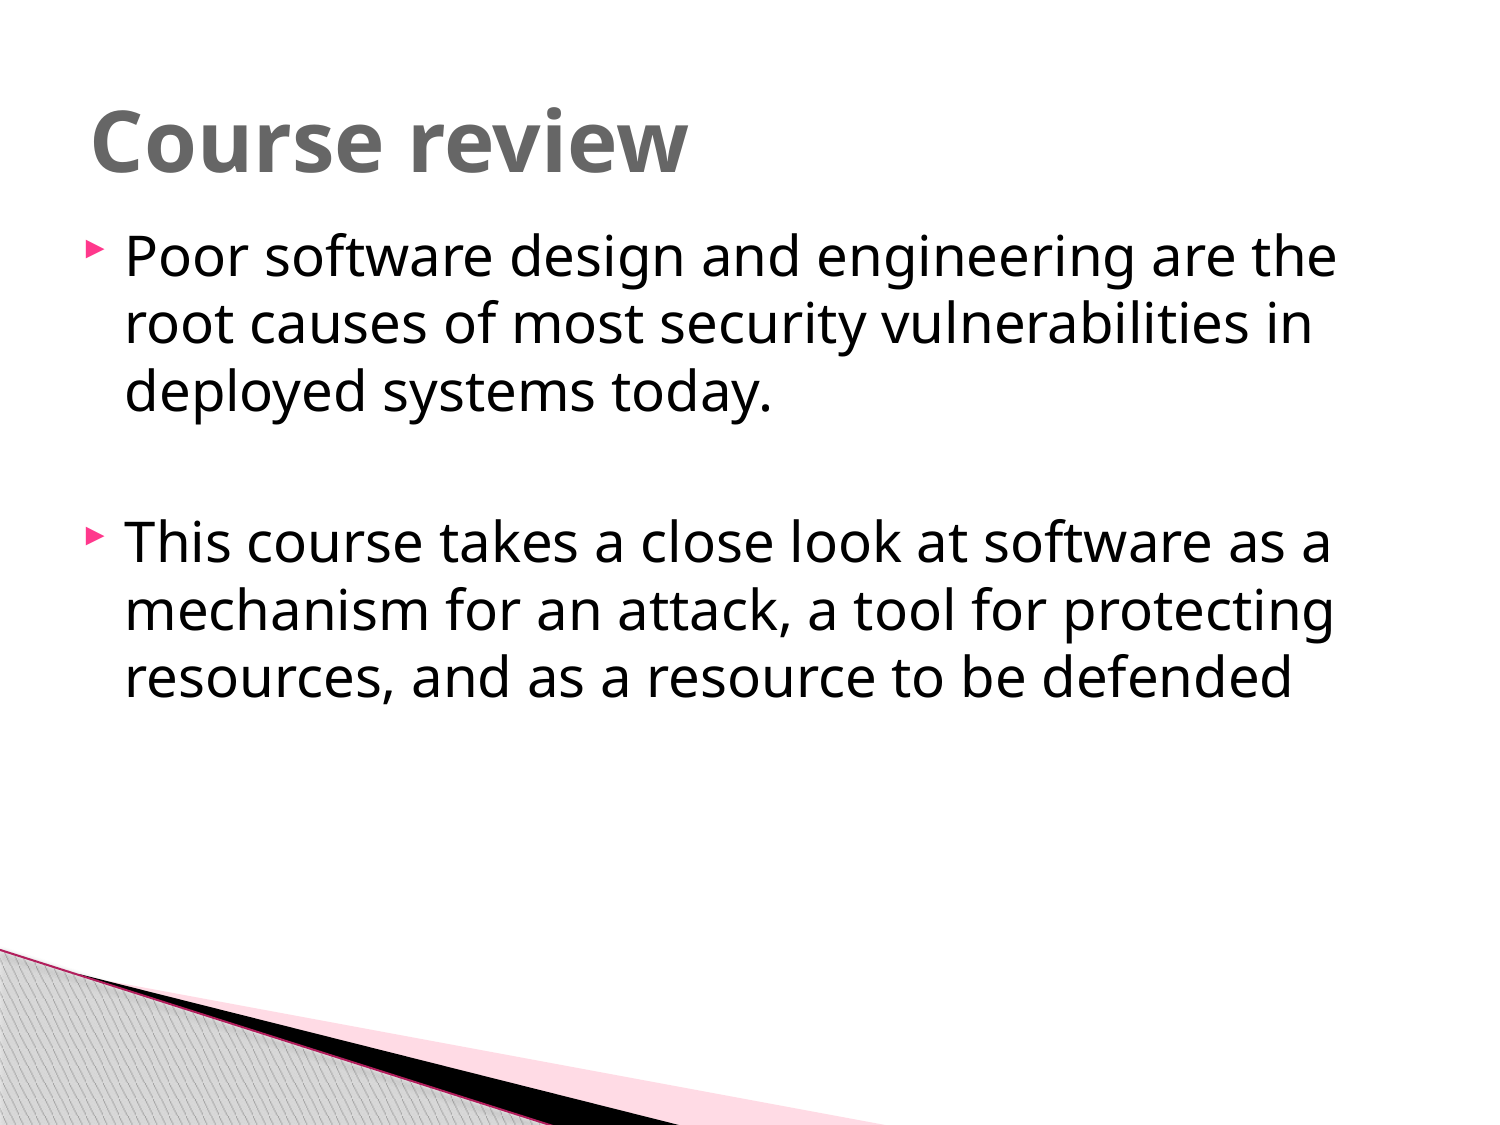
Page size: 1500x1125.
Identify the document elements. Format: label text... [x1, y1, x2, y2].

title Course review [75, 45, 1425, 233]
list Poor software design and engineering are the root causes of most security vulnerabilities in deployed systems today. This course takes a close look at software as a mechanism for an attack, a tool for protecting resources, and as a resource to be defended [50, 212, 1425, 986]
